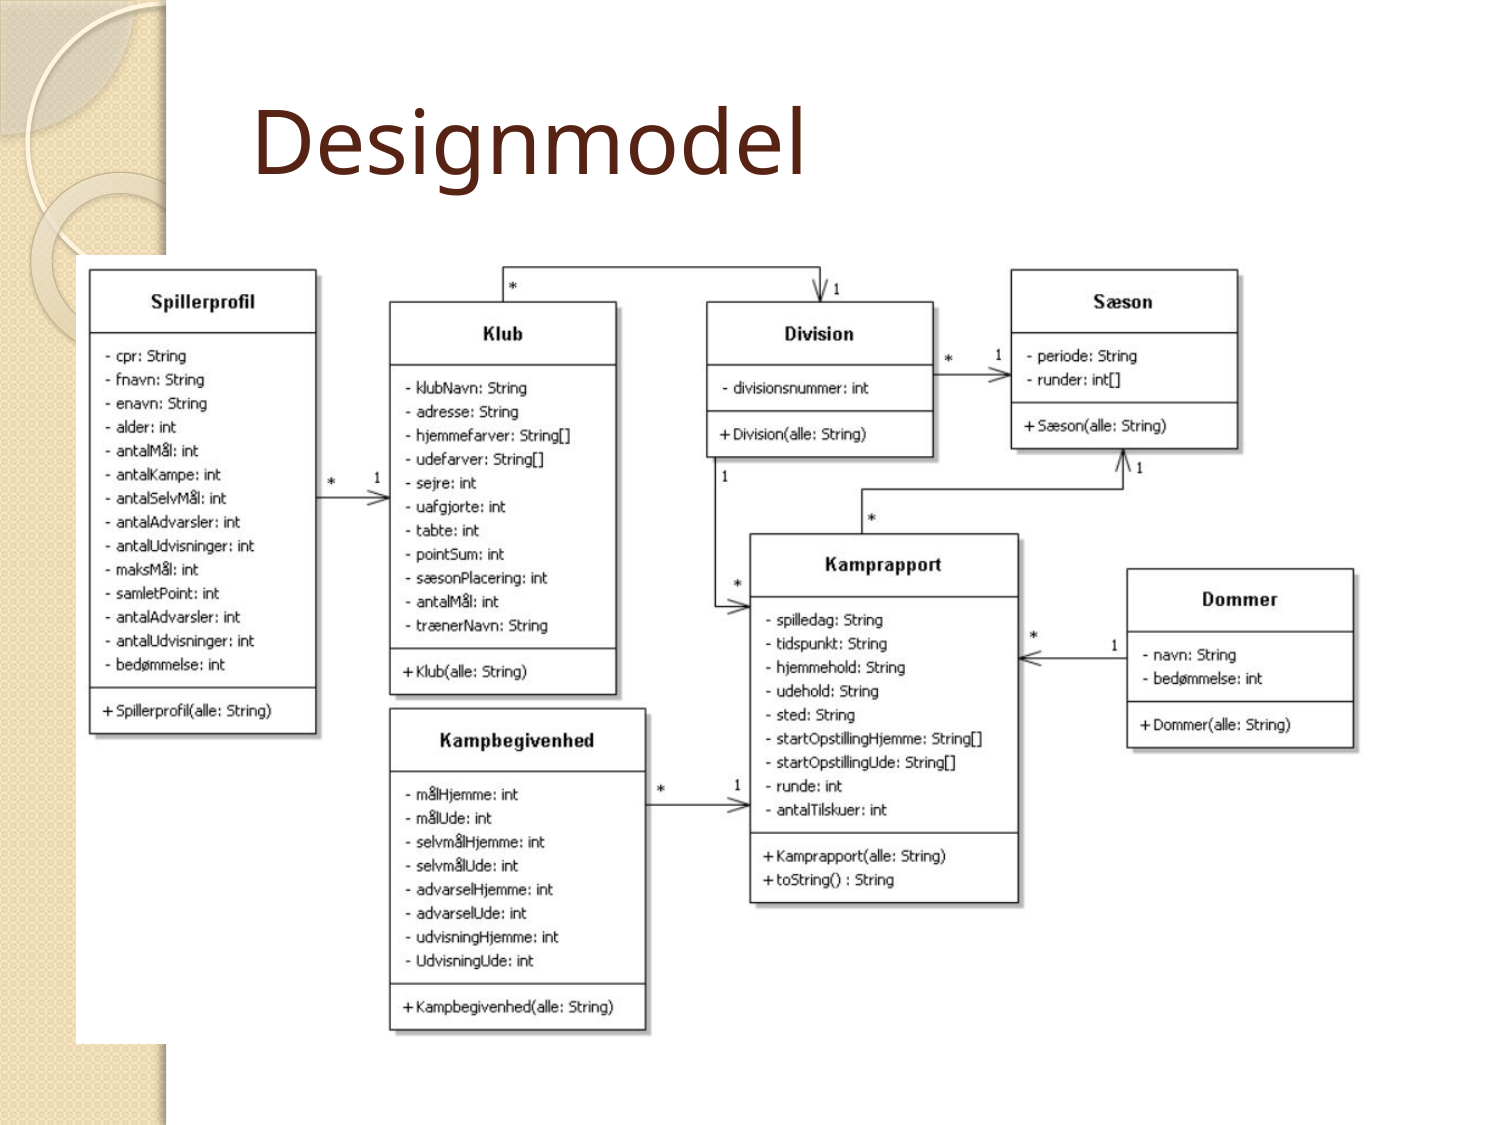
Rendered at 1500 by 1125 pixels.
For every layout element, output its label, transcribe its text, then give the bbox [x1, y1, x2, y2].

title Designmodel [235, 45, 1466, 233]
picture [76, 255, 1393, 1044]
